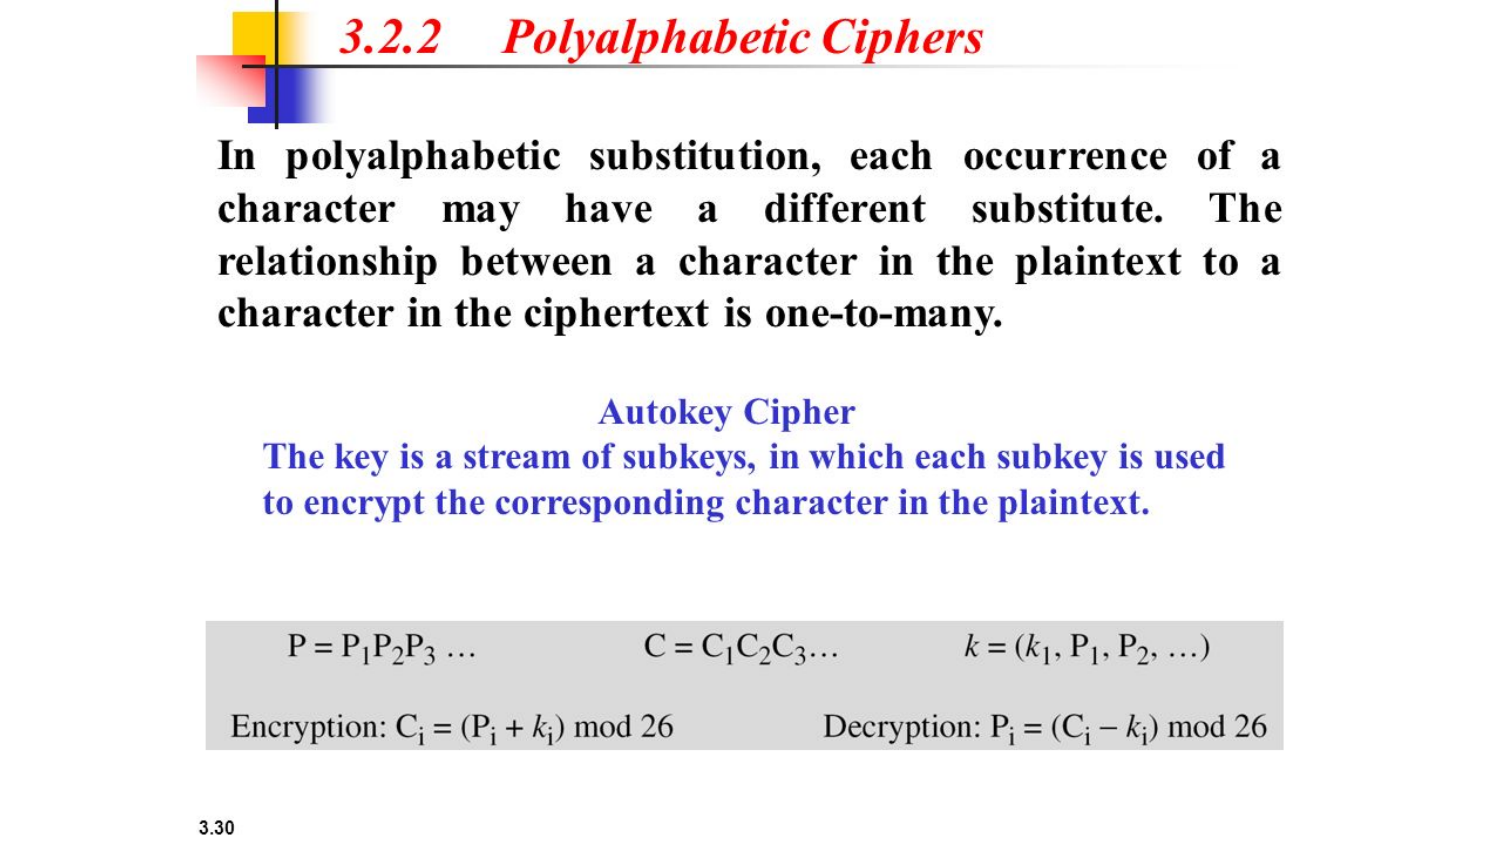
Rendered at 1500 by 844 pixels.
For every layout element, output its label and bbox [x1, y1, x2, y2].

picture [187, 0, 1313, 844]
